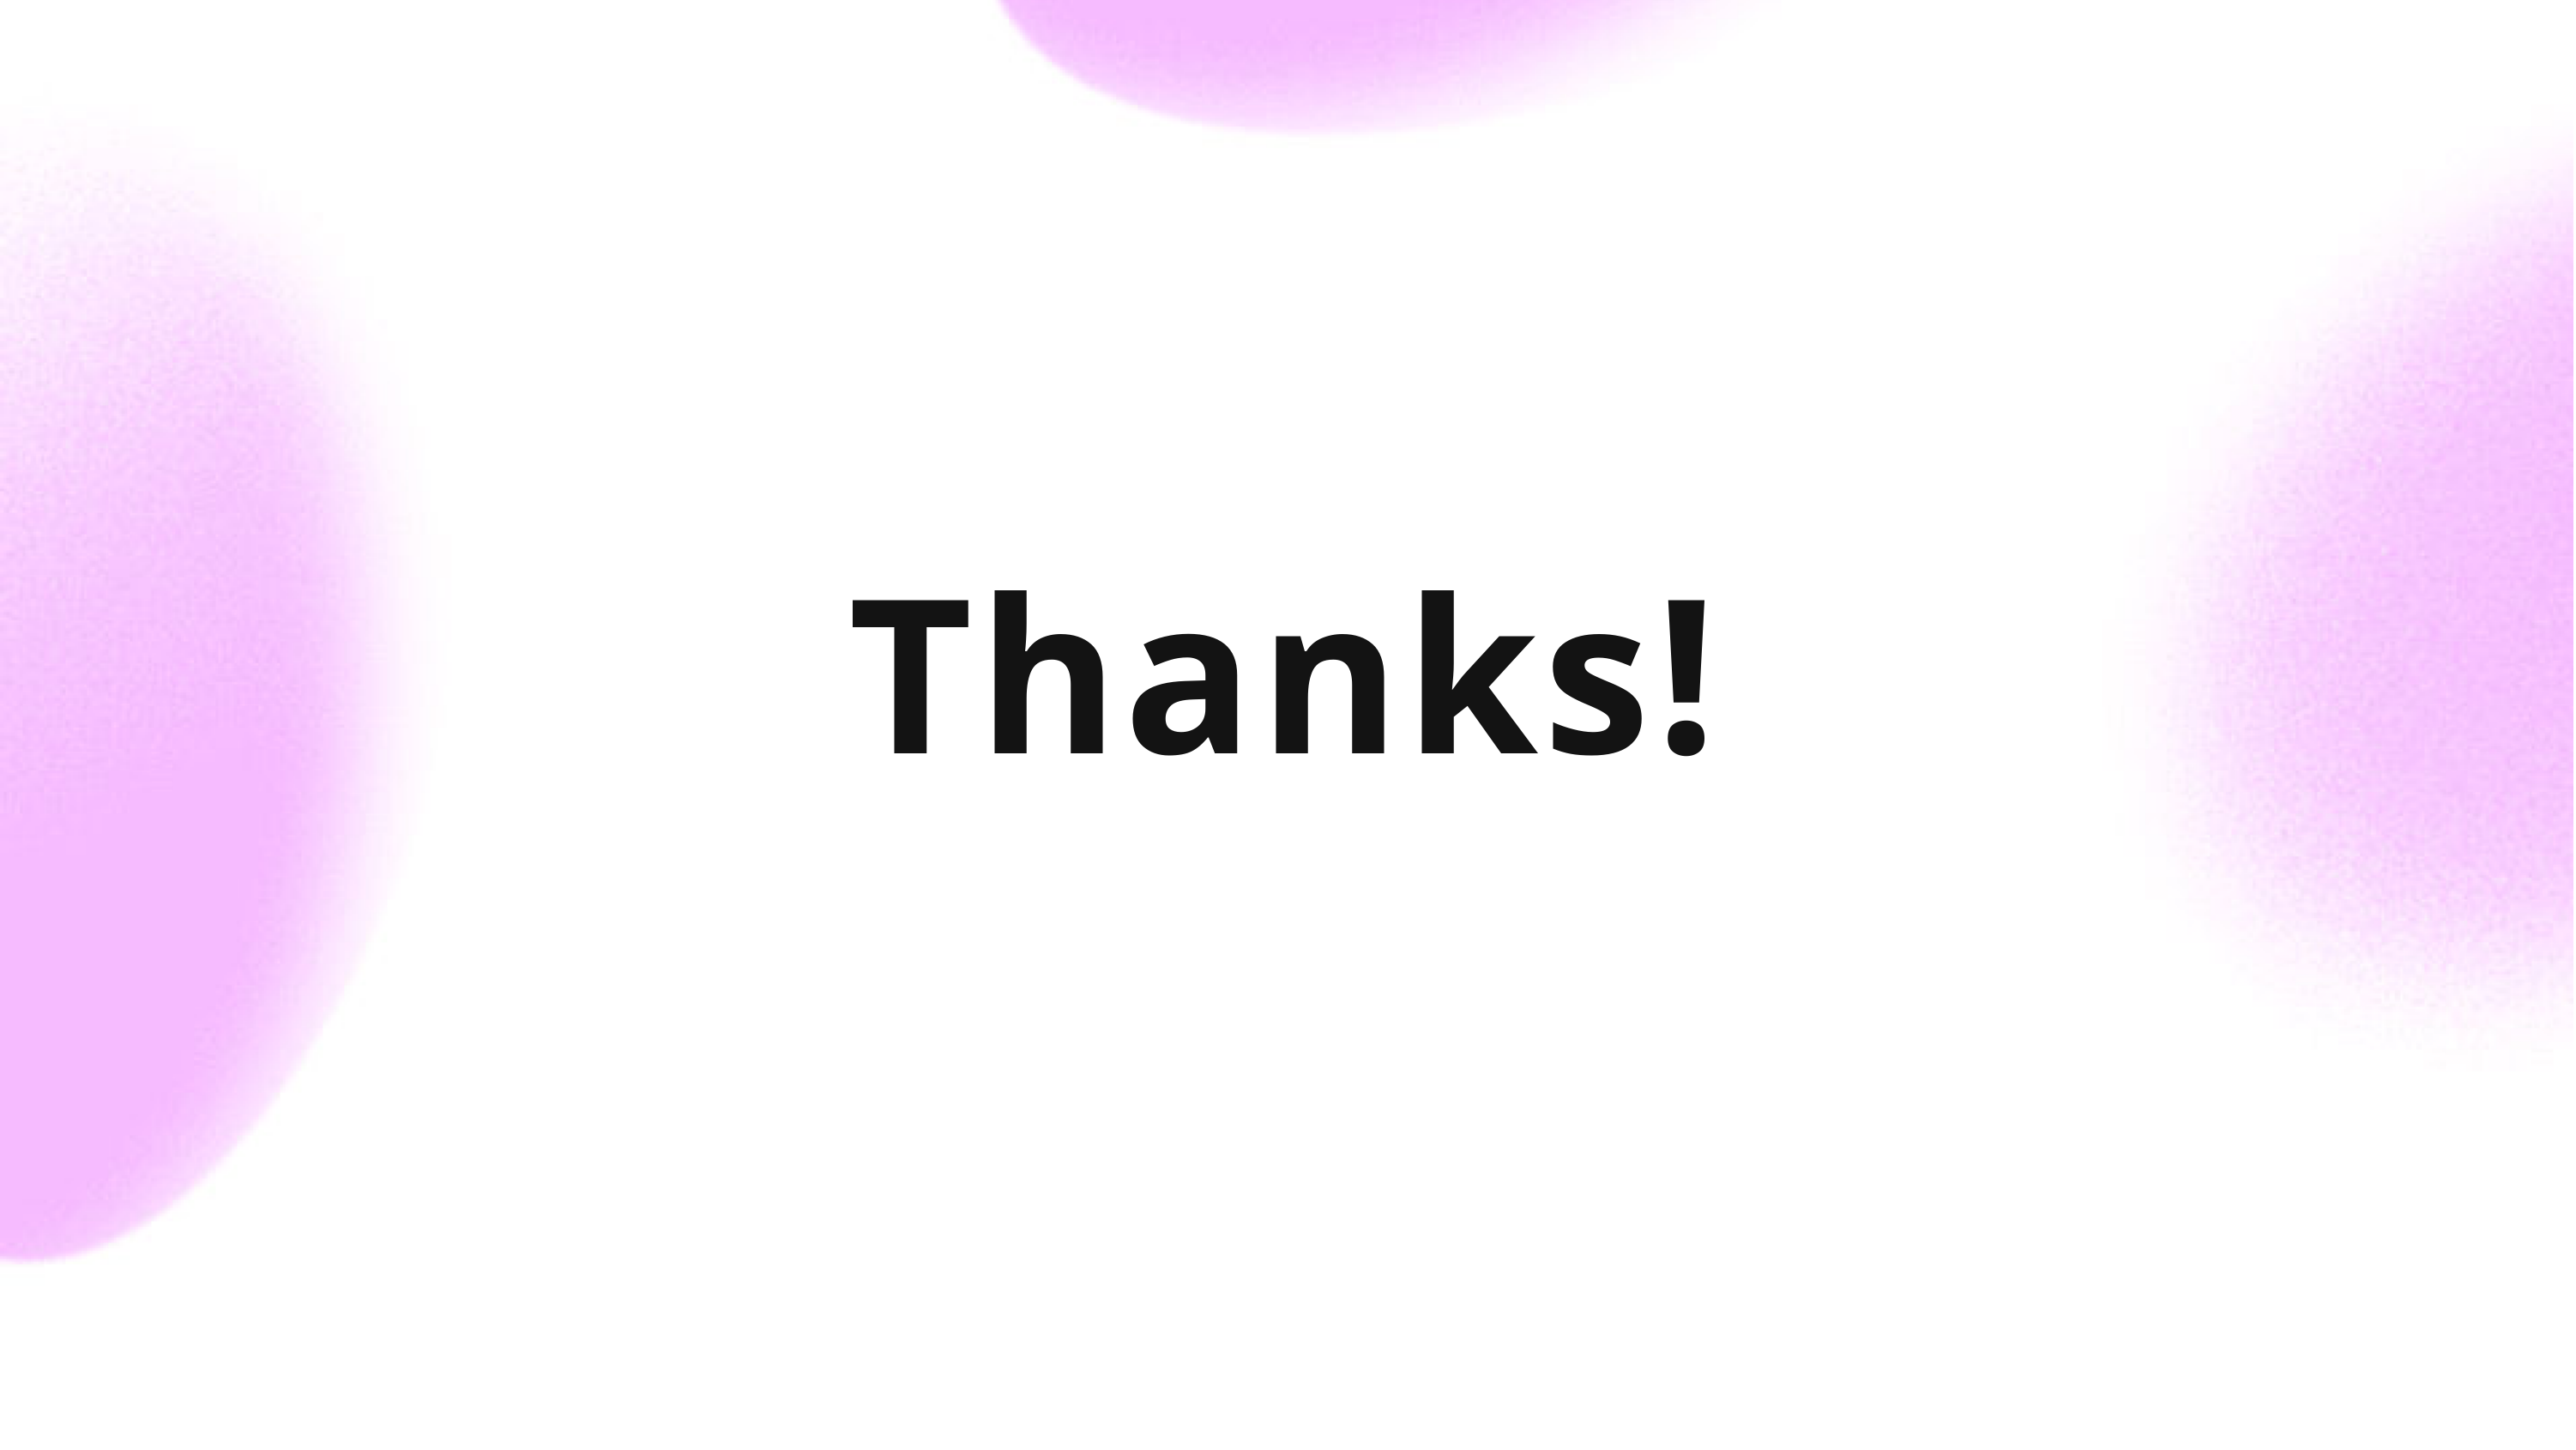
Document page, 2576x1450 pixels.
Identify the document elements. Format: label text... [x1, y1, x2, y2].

picture [0, 0, 2573, 1448]
title Thanks! [262, 537, 1746, 798]
